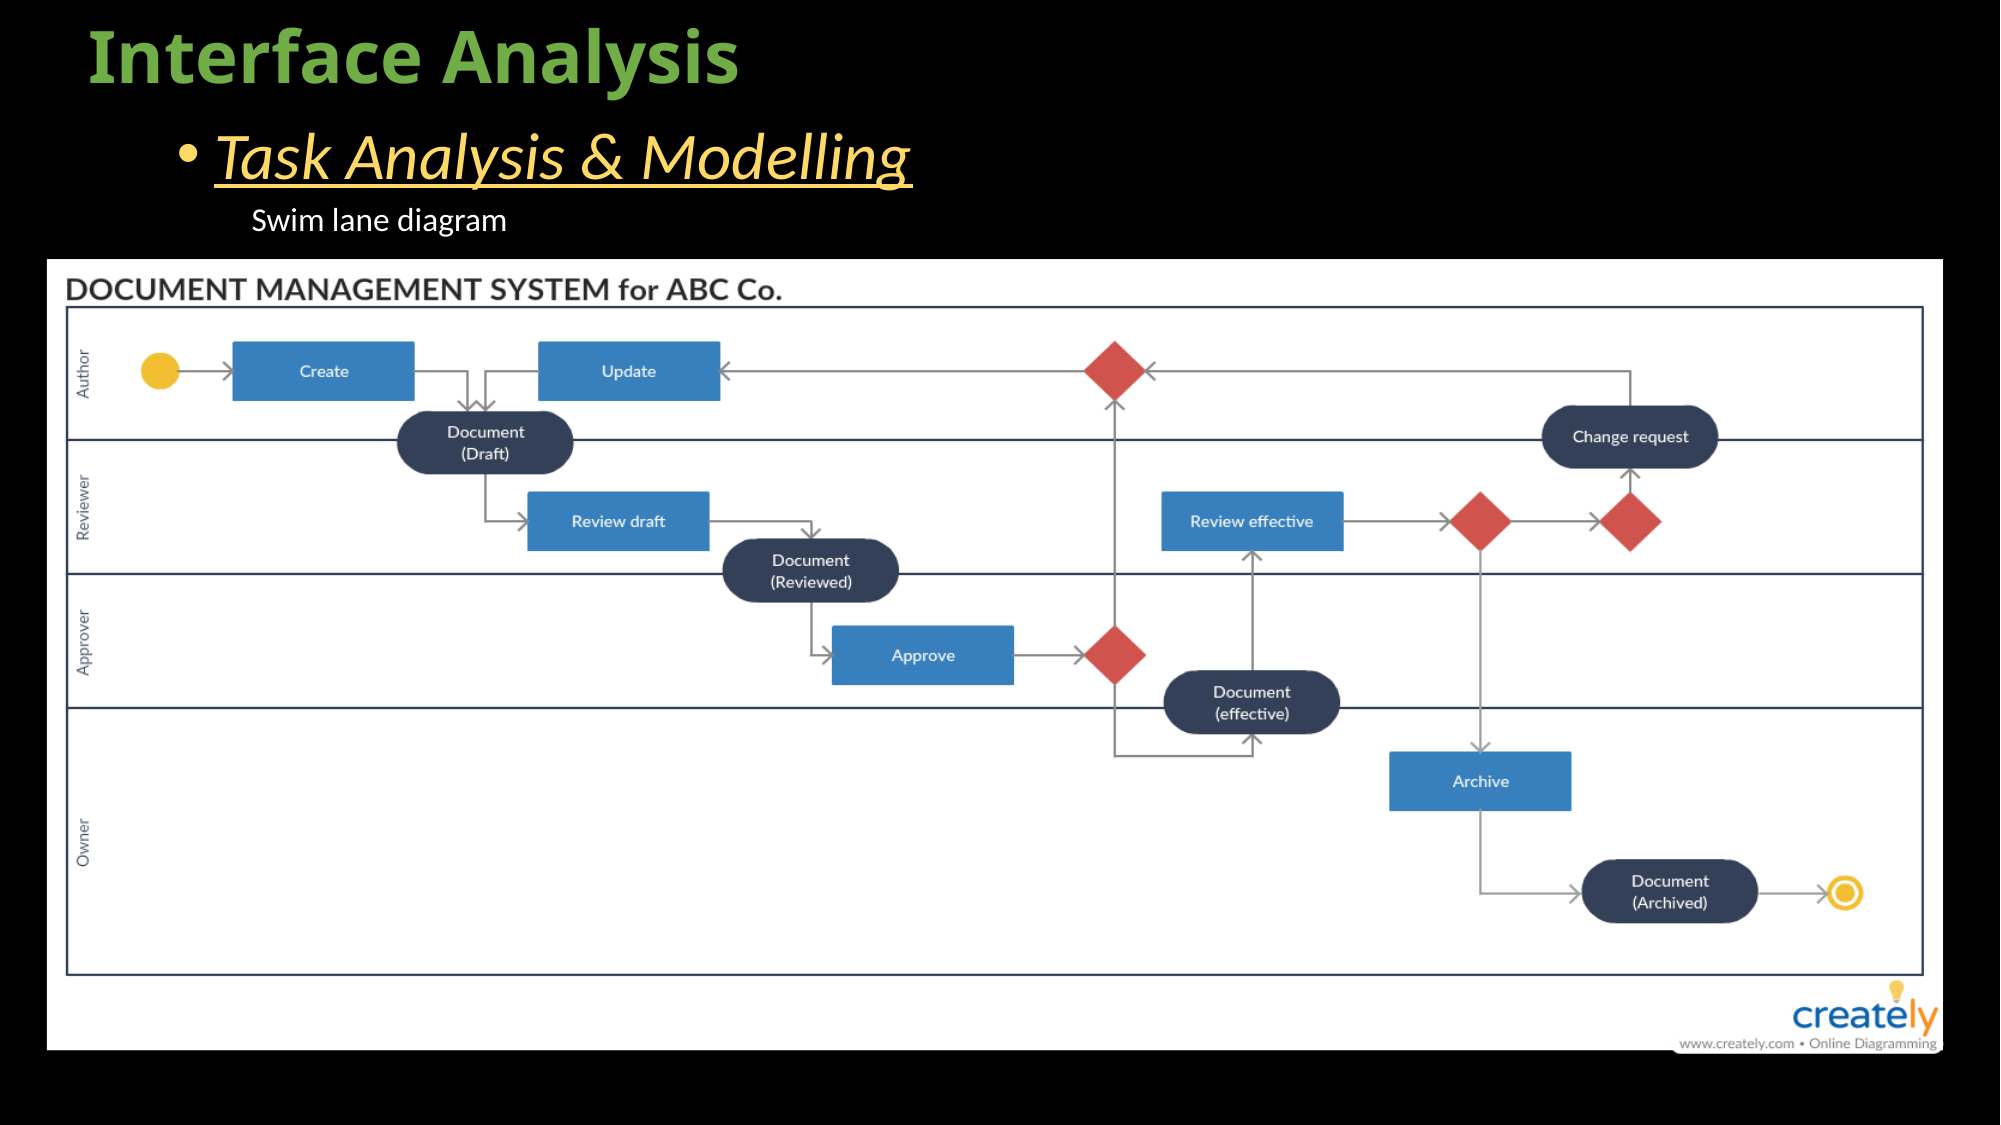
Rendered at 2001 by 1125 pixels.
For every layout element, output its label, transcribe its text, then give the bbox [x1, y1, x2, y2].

title Interface Analysis [73, 13, 1799, 108]
list Task Analysis & Modelling Swim lane diagram [161, 97, 2000, 1006]
text_box [0, 0, 2000, 1125]
picture [35, 243, 1954, 1063]
